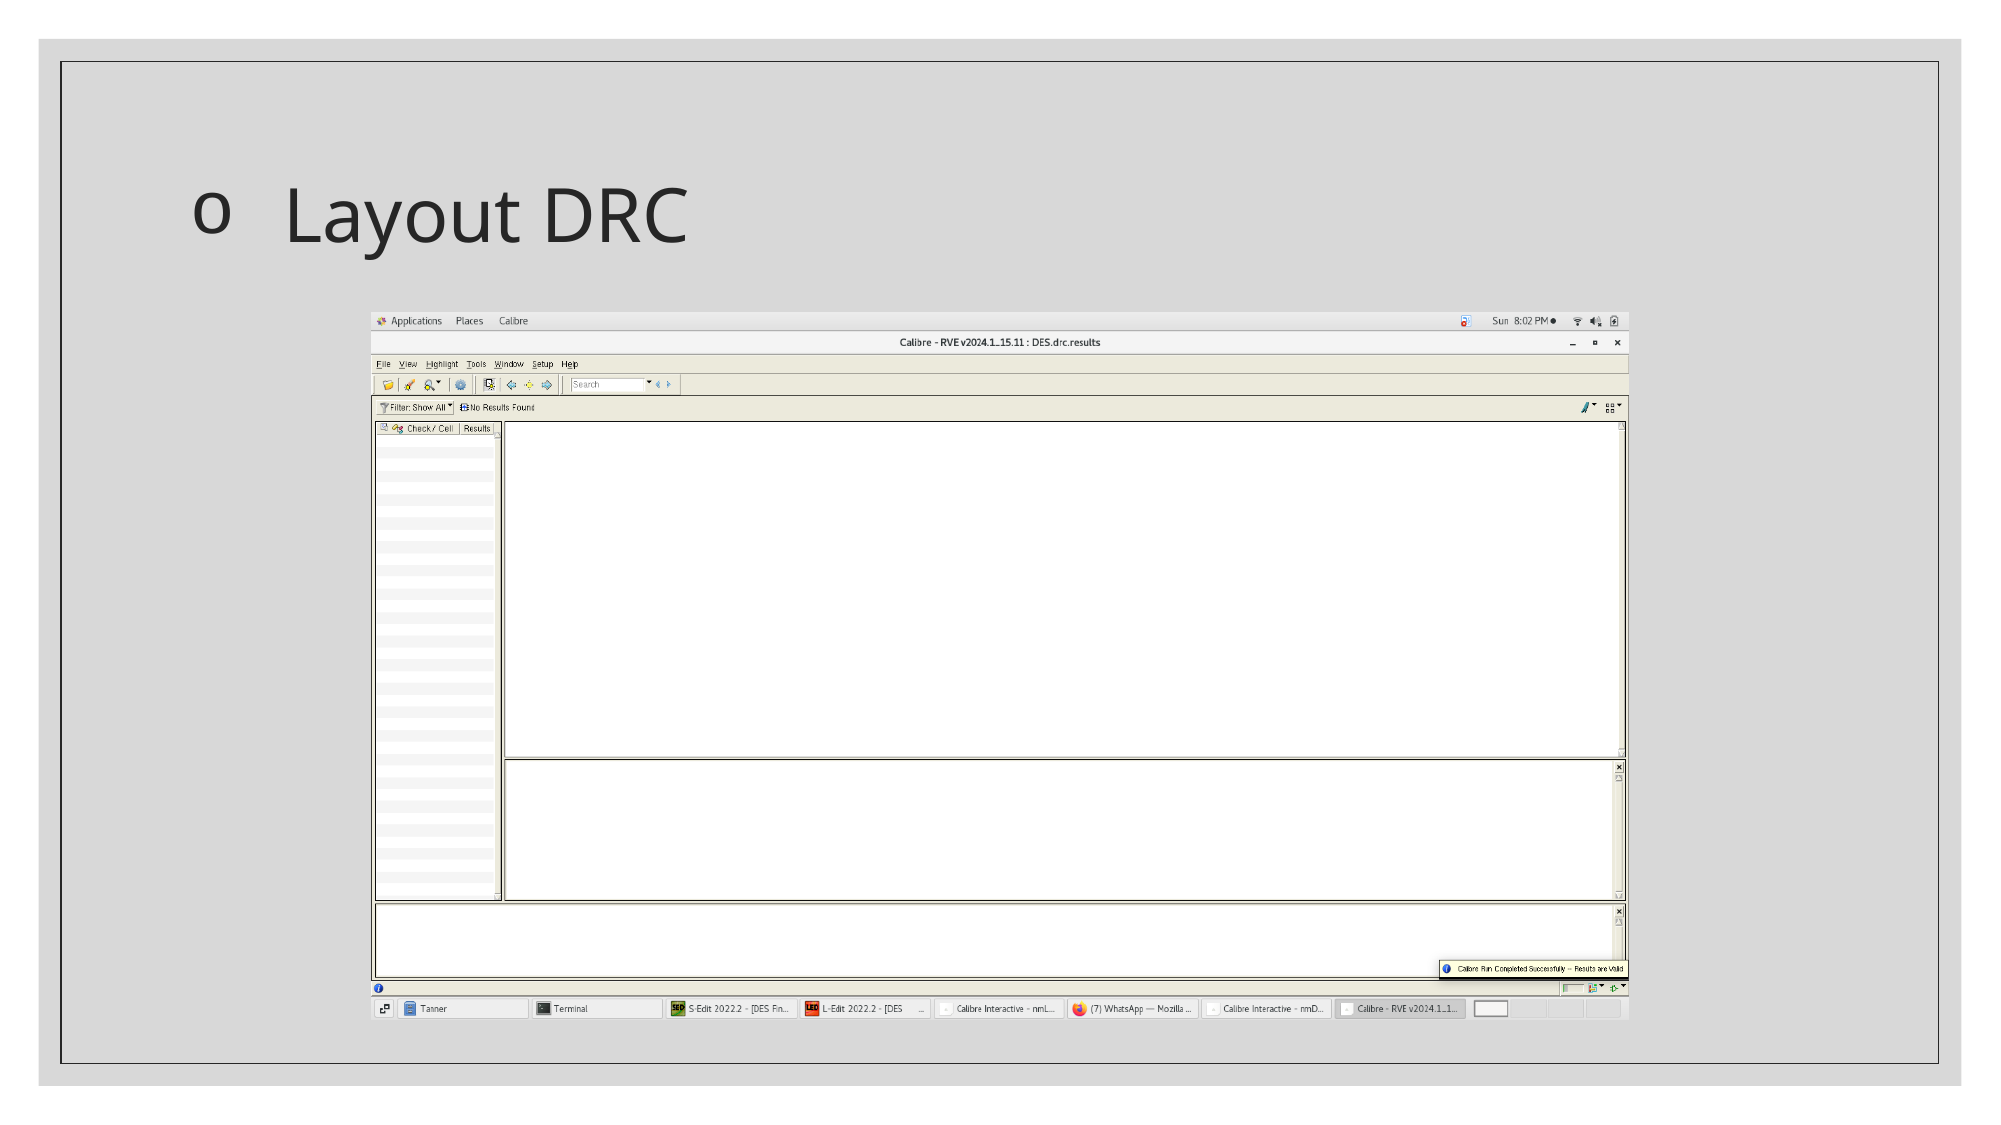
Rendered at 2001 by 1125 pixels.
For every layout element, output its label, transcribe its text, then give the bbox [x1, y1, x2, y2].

title Layout DRC [174, 105, 1825, 331]
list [371, 312, 1629, 1020]
